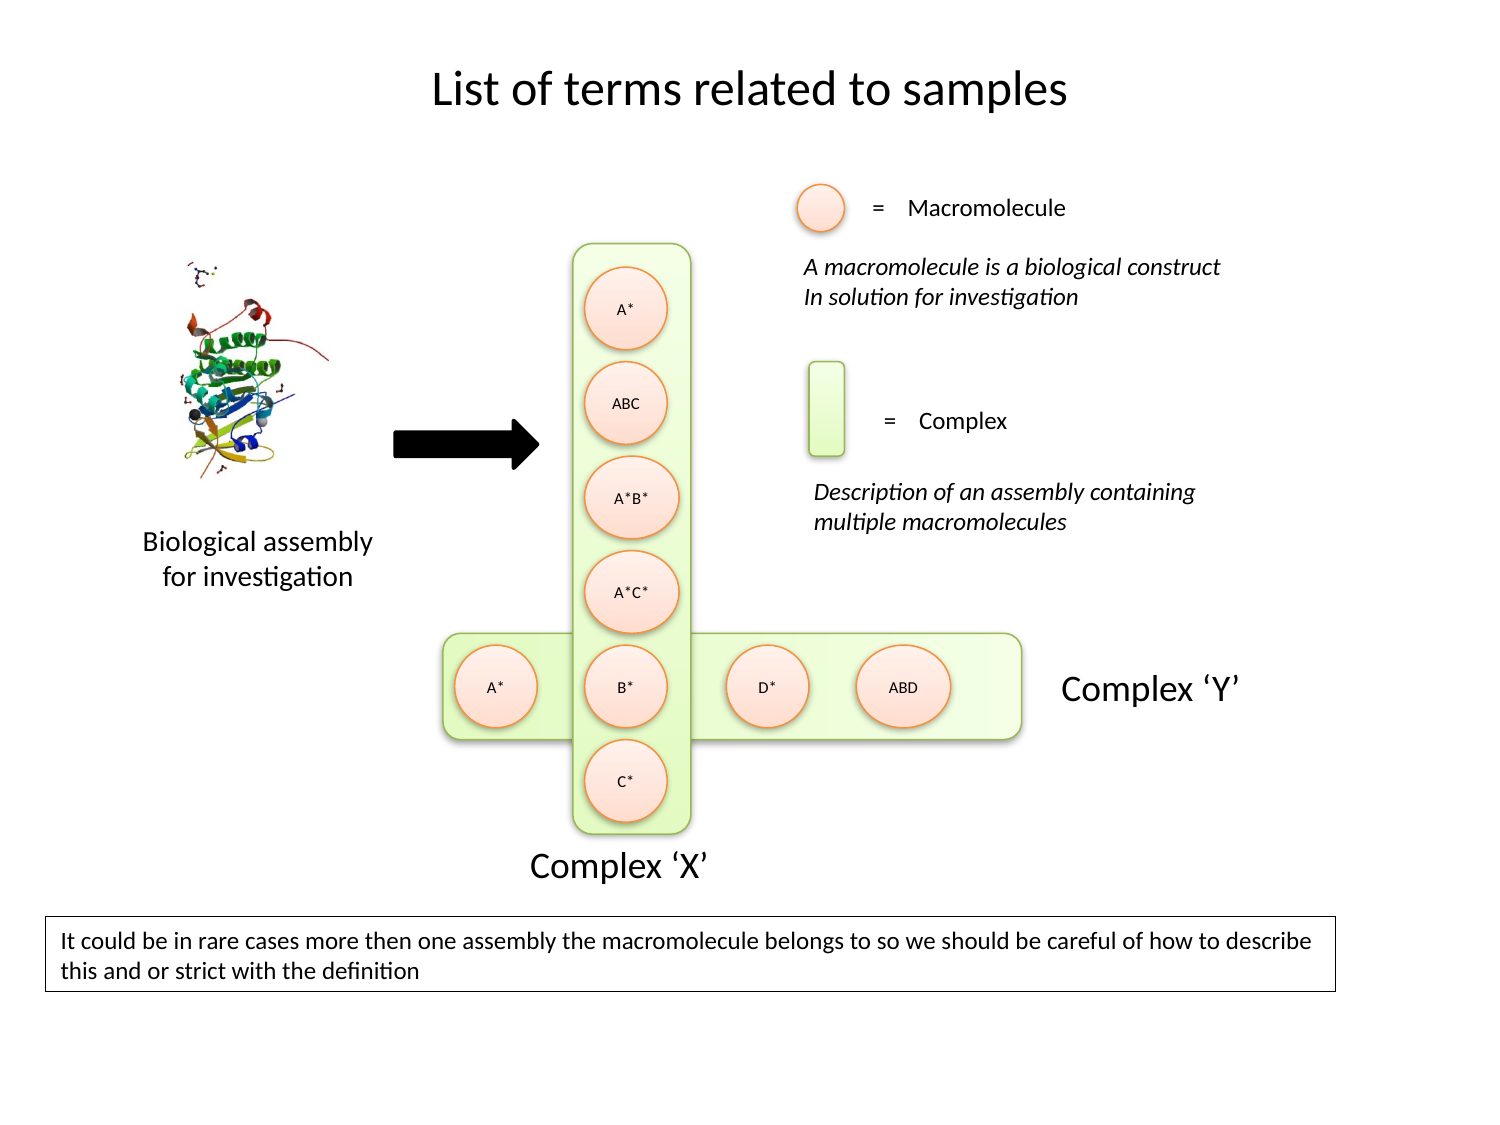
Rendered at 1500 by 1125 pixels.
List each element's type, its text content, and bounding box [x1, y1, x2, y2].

text_box Biological assembly for investigation [127, 515, 388, 600]
text_box = Macromolecule [857, 184, 1082, 230]
title List of terms related to samples [75, 45, 1425, 126]
text_box = Complex [868, 397, 1023, 442]
text_box [442, 632, 567, 741]
text_box [572, 242, 692, 834]
text_box [808, 360, 846, 457]
text_box A* [453, 644, 539, 729]
text_box It could be in rare cases more then one assembly the macromolecule belongs to so we should be careful of how to describe this and or strict with the definition [45, 916, 1336, 992]
text_box A* [583, 266, 669, 351]
text_box C* [583, 738, 669, 824]
text_box ABC [583, 360, 669, 446]
text_box D* [725, 644, 810, 729]
text_box ABD [855, 644, 952, 729]
picture [100, 255, 361, 516]
text_box [393, 418, 540, 470]
text_box Description of an assembly containing multiple macromolecules [798, 467, 1218, 543]
text_box A*C* [583, 549, 680, 635]
text_box Complex ‘X’ [515, 834, 724, 894]
text_box A*B* [583, 455, 680, 540]
text_box [696, 632, 1023, 741]
text_box B* [583, 644, 669, 729]
text_box Complex ‘Y’ [1046, 656, 1256, 717]
text_box [796, 183, 846, 233]
text_box A macromolecule is a biological construct In solution for investigation [789, 243, 1237, 319]
